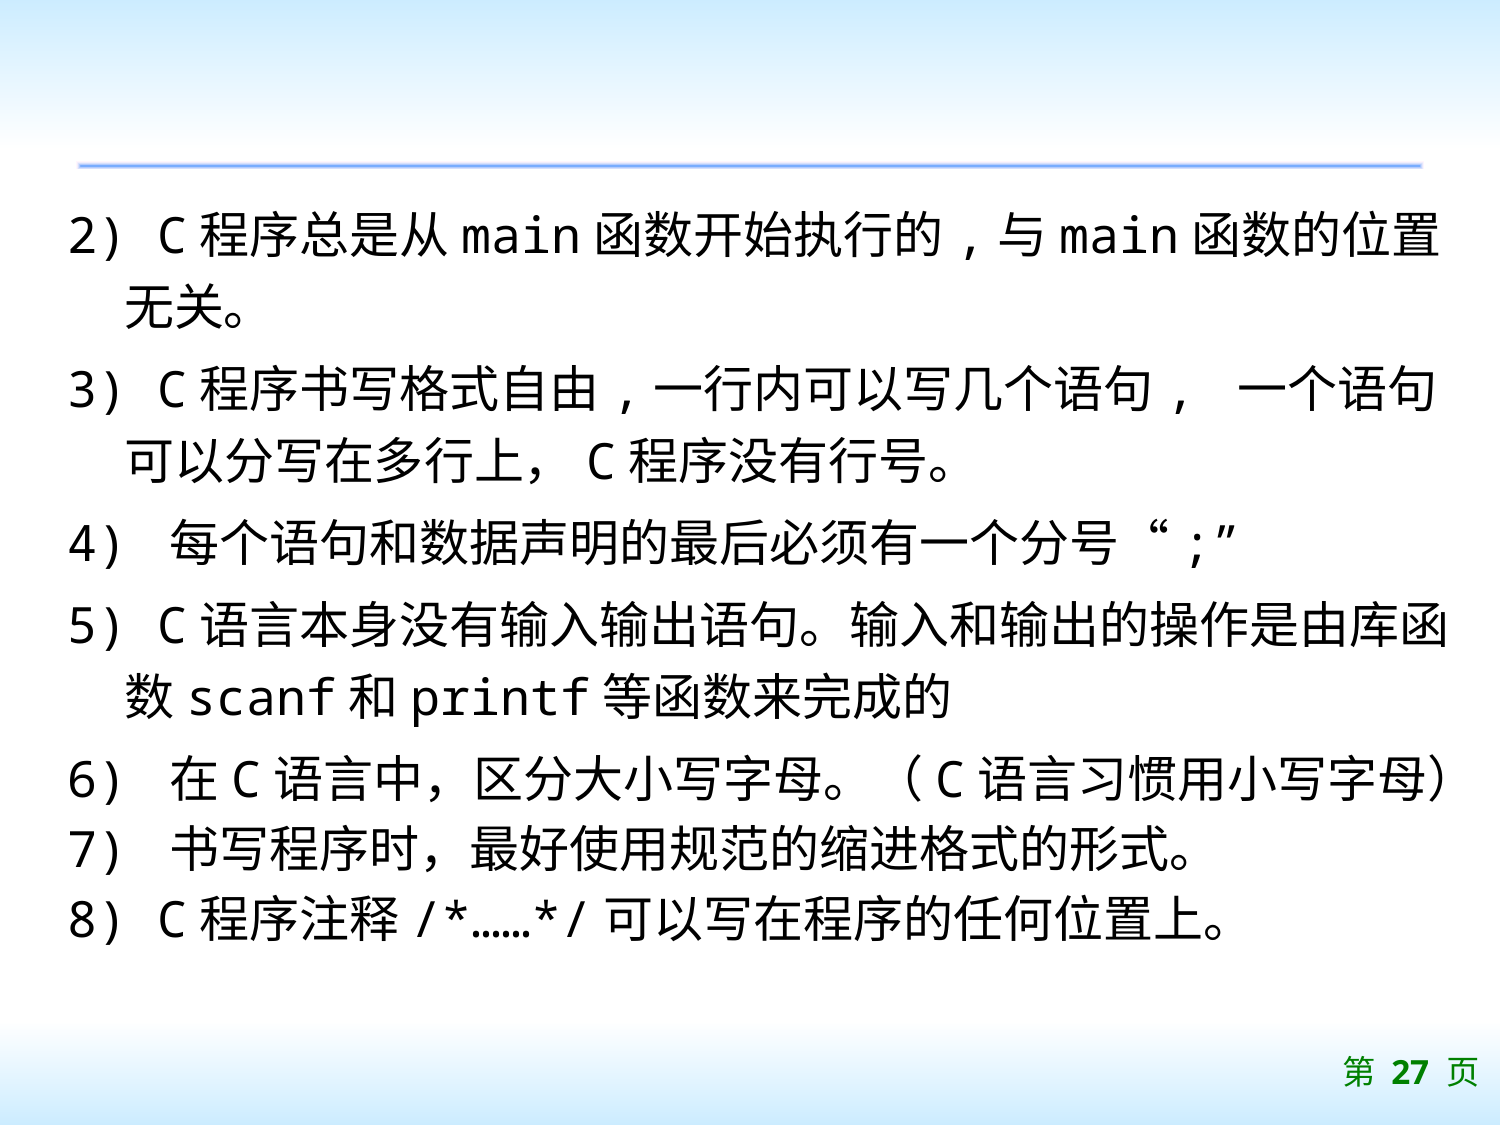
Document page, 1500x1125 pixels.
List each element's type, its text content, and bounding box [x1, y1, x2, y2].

text_box 2) C程序总是从main函数开始执行的,与main函数的位置无关。 3) C程序书写格式自由,一行内可以写几个语句, 一个语句可以分写在多行上，C程序没有行号。 4) 每个语句和数据声明的最后必须有一个分号“;” 5) C语言本身没有输入输出语句。输入和输出的操作是由库函数scanf和printf等函数来完成的 6) 在C语言中，区分大小写字母。（C语言习惯用小写字母） 7) 书写程序时，最好使用规范的缩进格式的形式。 8) C程序注释/*……*/可以写在程序的任何位置上。 [53, 184, 1500, 993]
slide_number 第 27 页 [1099, 1043, 1495, 1098]
